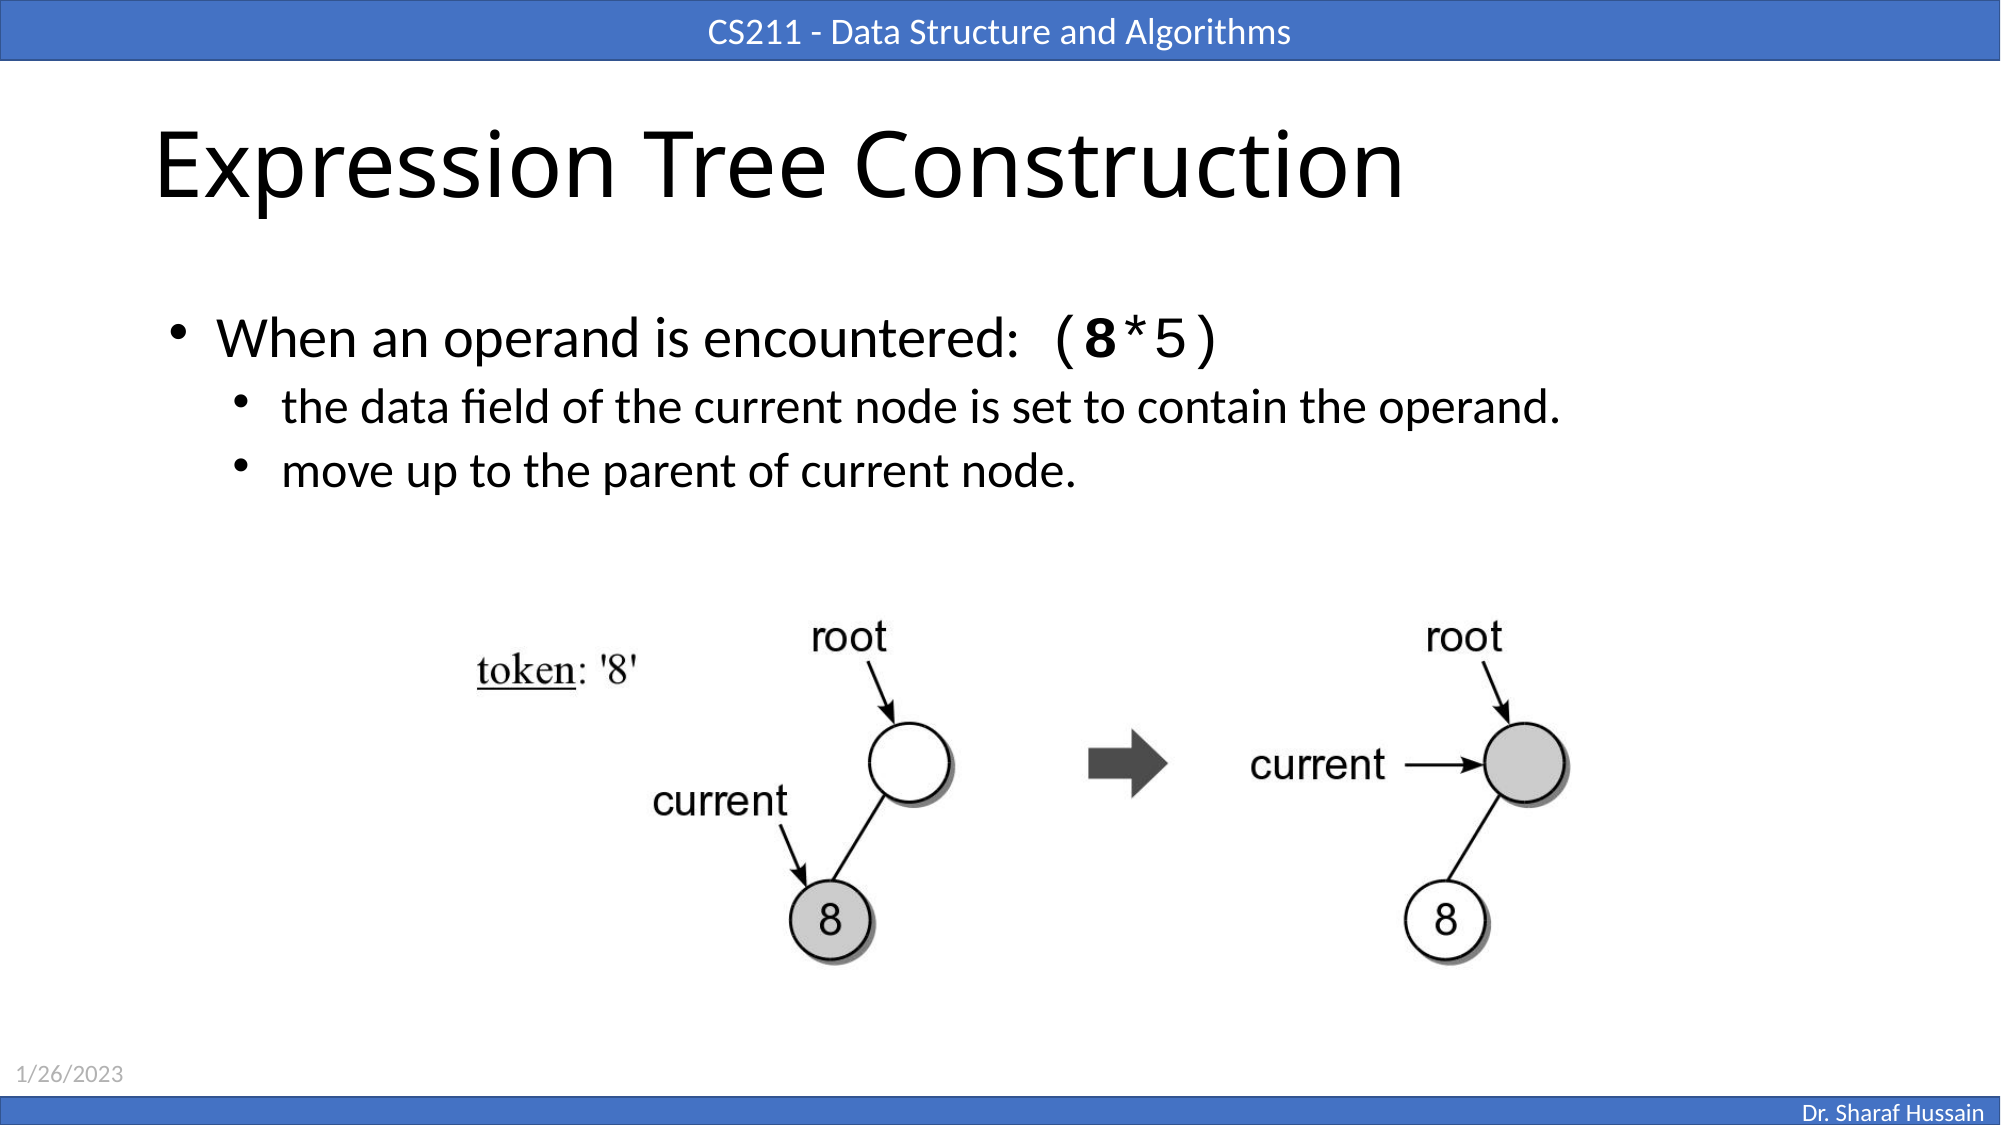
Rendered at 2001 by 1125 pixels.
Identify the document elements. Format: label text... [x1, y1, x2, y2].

list When an operand is encountered: (8*5) the data field of the current node is set to contain the operand. move up to the parent of current node. [137, 299, 1863, 1014]
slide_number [0, 1042, 350, 1103]
picture [476, 612, 1572, 970]
title Expression Tree Construction [137, 59, 1863, 278]
